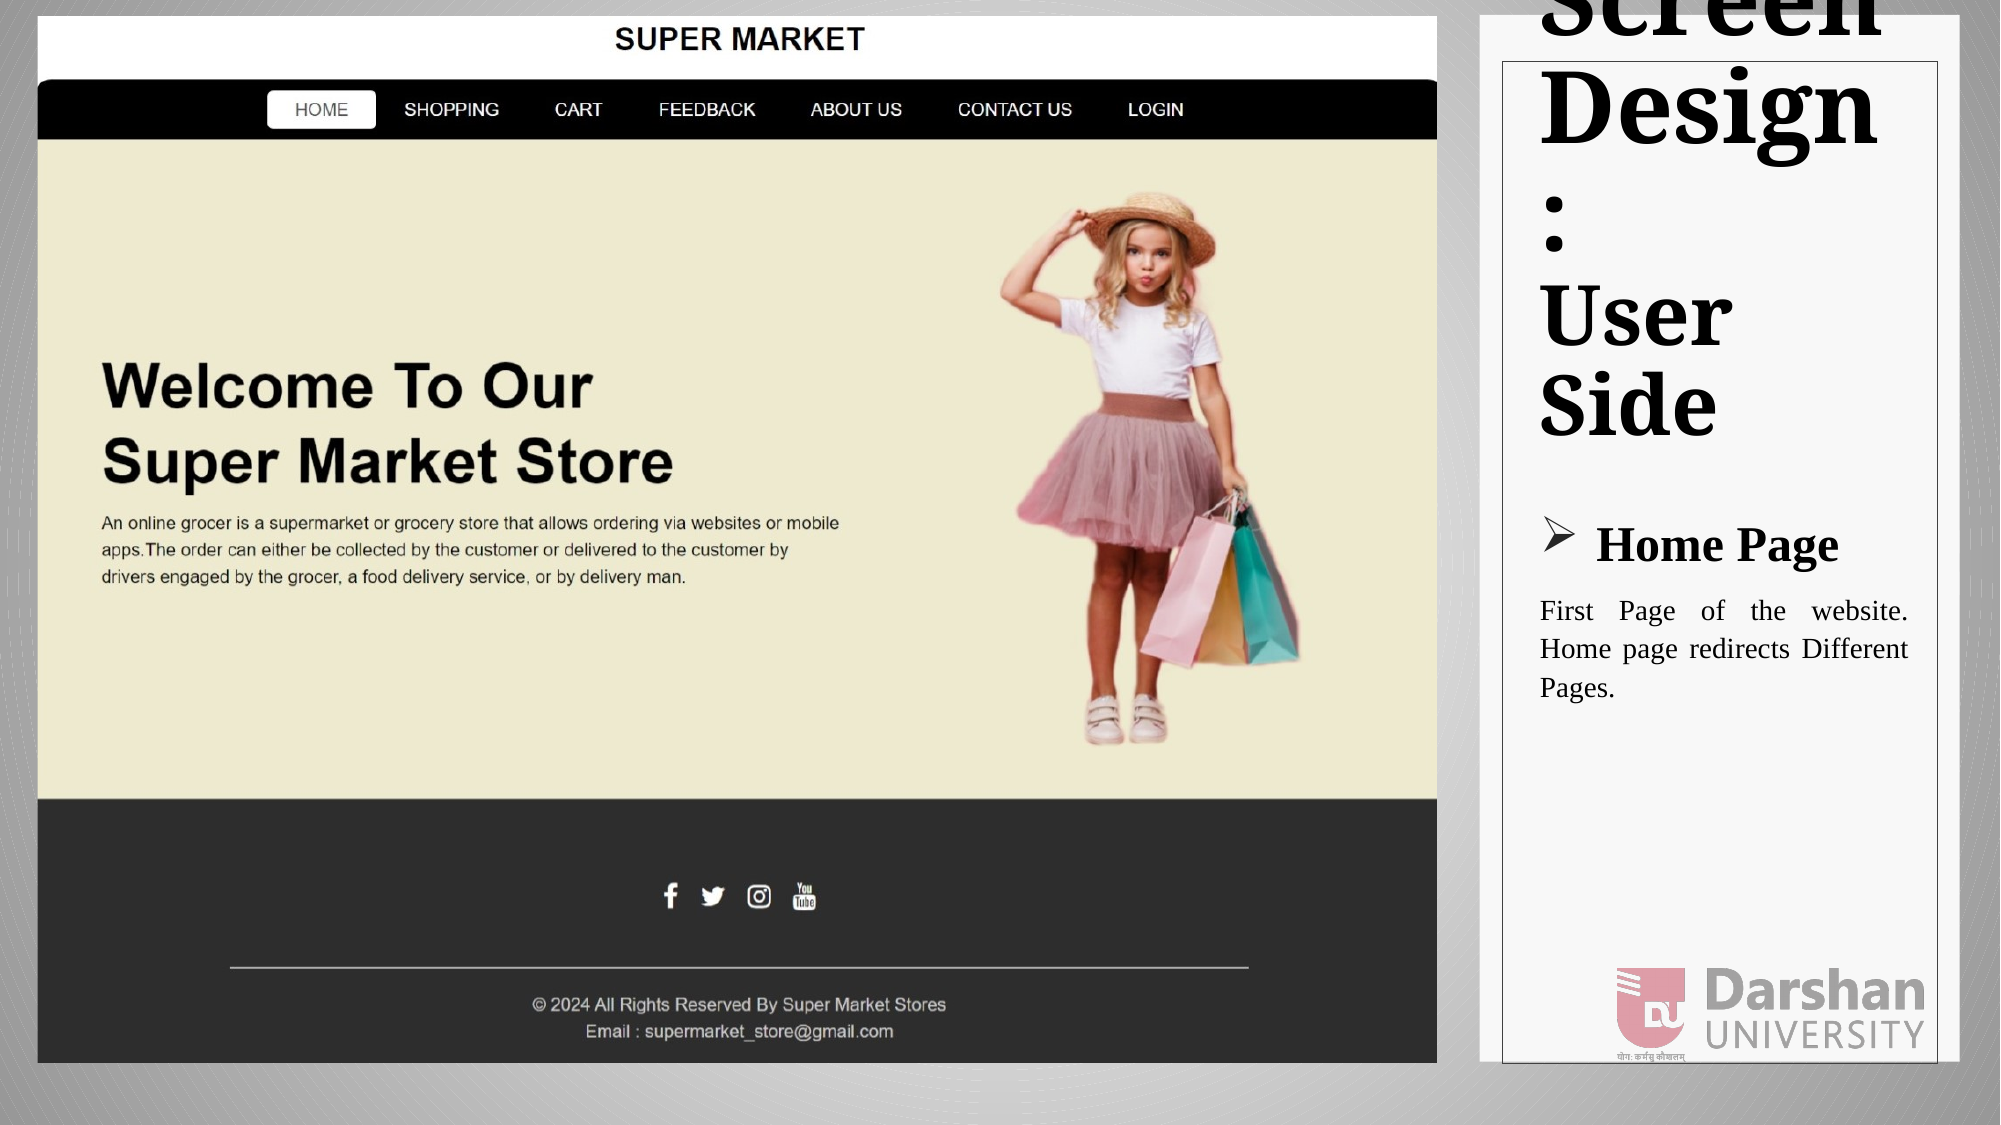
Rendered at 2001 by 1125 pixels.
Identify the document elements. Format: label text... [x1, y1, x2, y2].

title Screen Design: User Side [1524, 98, 1924, 420]
list Home Page First Page of the website. Home page redirects Different Pages. [1524, 420, 1924, 1061]
picture [37, 16, 1437, 1064]
